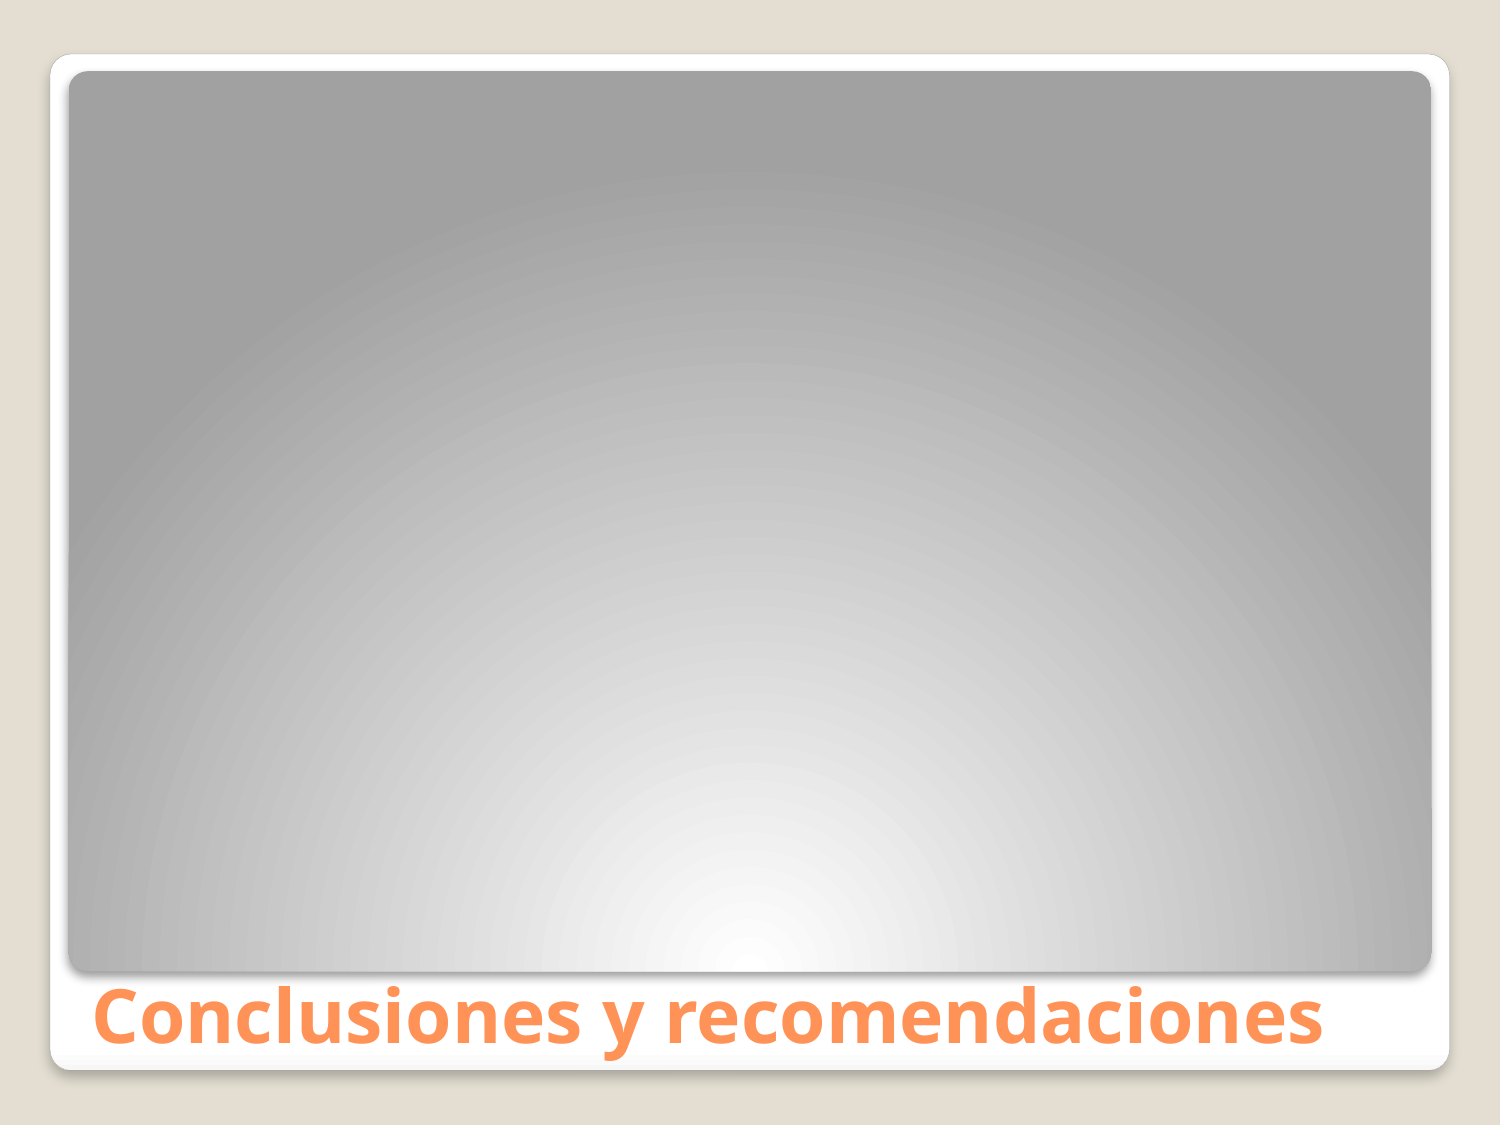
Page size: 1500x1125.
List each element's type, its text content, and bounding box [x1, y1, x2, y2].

title Conclusiones y recomendaciones [76, 893, 1420, 1066]
